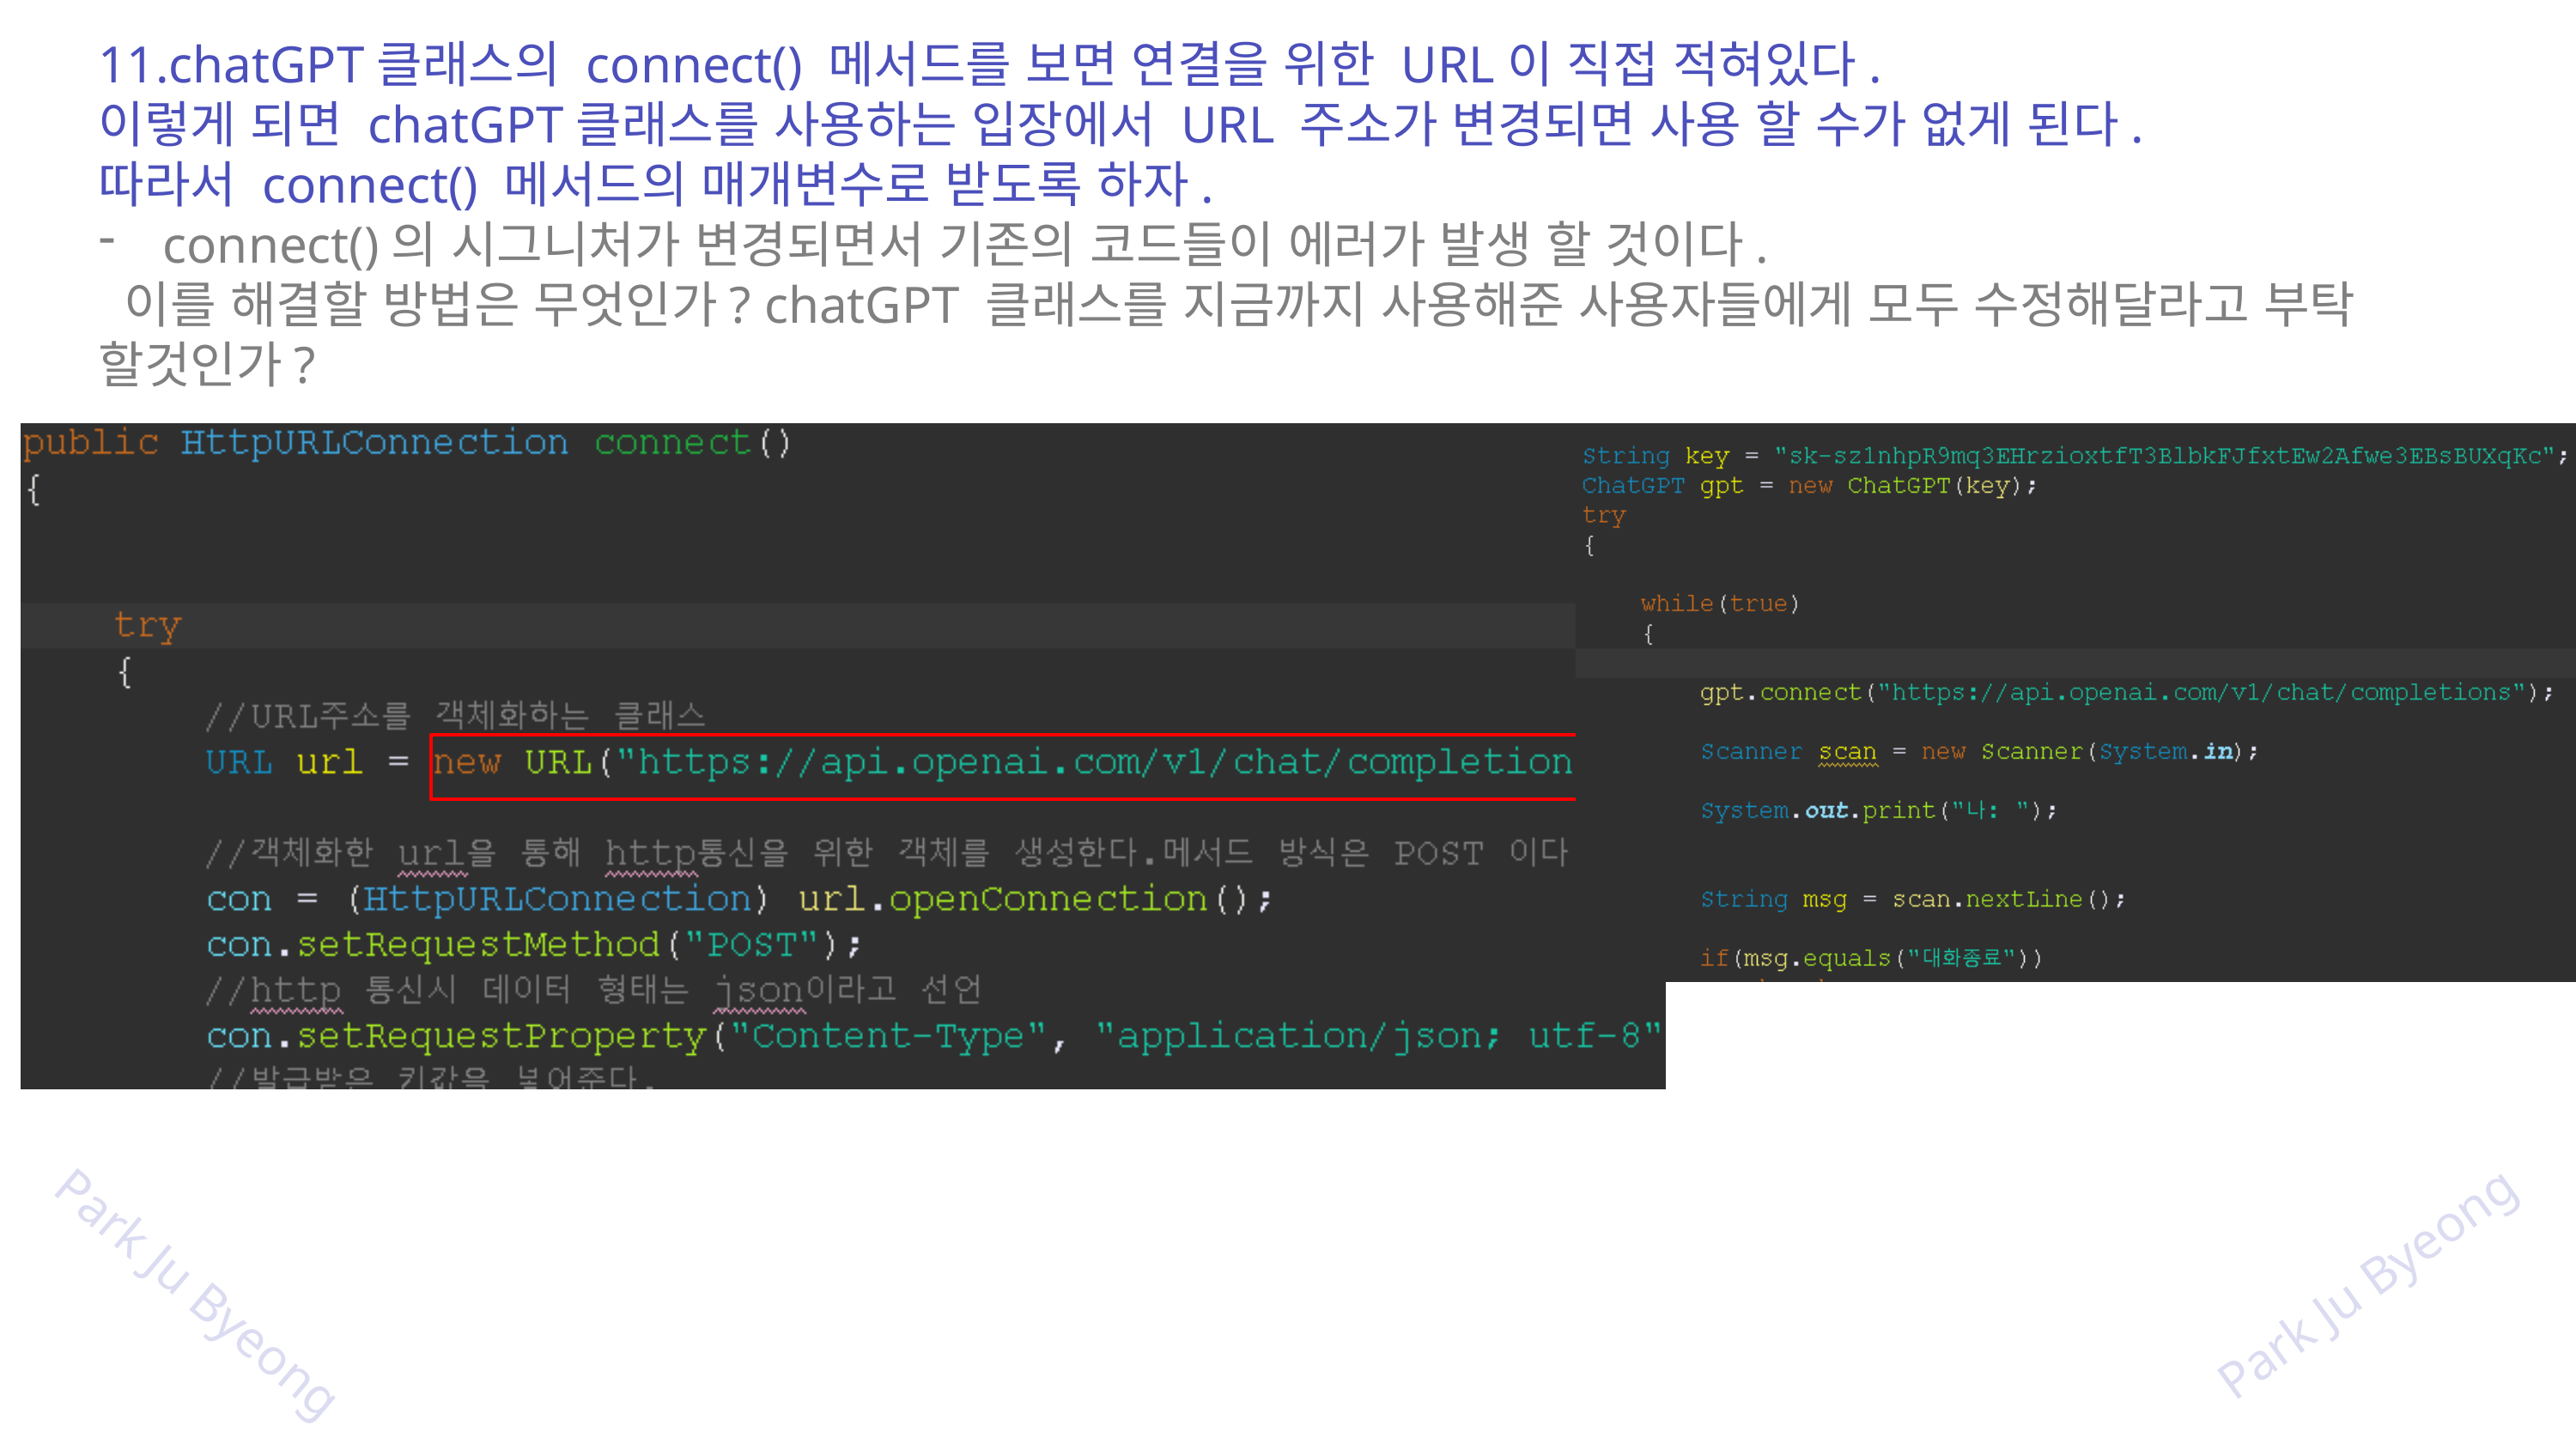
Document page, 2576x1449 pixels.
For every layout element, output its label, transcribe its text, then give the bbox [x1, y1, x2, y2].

picture [21, 423, 2576, 1089]
text_box 11.chatGPT클래스의 connect() 메서드를 보면 연결을 위한 URL이 직접 적혀있다. 이렇게 되면 chatGPT클래스를 사용하는 입장에서 URL 주소가 변경되면 사용 할 수가 없게 된다. 따라서 connect() 메서드의 매개변수로 받도록 하자. connect()의 시그니처가 변경되면서 기존의 코드들이 에러가 발생 할 것이다. 이를 해결할 방법은 무엇인가? chatGPT 클래스를 지금까지 사용해준 사용자들에게 모두 수정해달라고 부탁 할것인가? [85, 27, 2501, 400]
